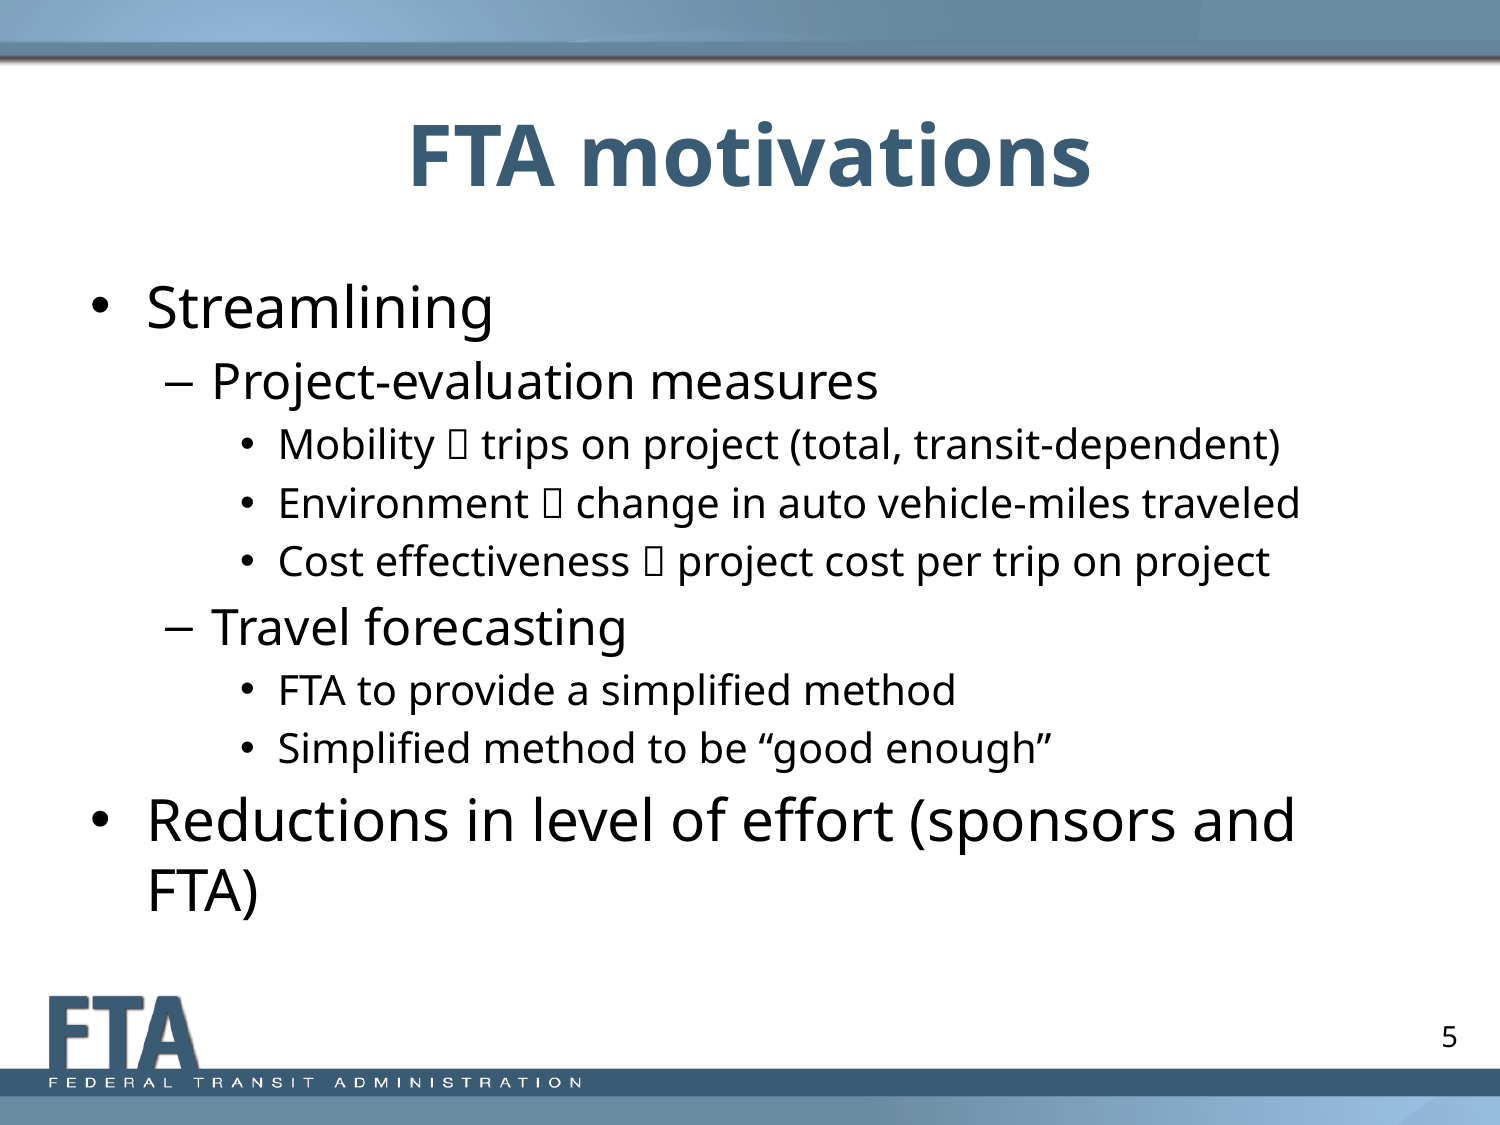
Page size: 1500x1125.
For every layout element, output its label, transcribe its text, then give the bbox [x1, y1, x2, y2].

list Streamlining Project-evaluation measures Mobility  trips on project (total, transit-dependent) Environment  change in auto vehicle-miles traveled Cost effectiveness  project cost per trip on project Travel forecasting FTA to provide a simplified method Simplified method to be “good enough” Reductions in level of effort (sponsors and FTA) [74, 262, 1426, 1006]
picture [0, 992, 1500, 1125]
picture [0, 0, 1500, 75]
title FTA motivations [74, 71, 1426, 233]
